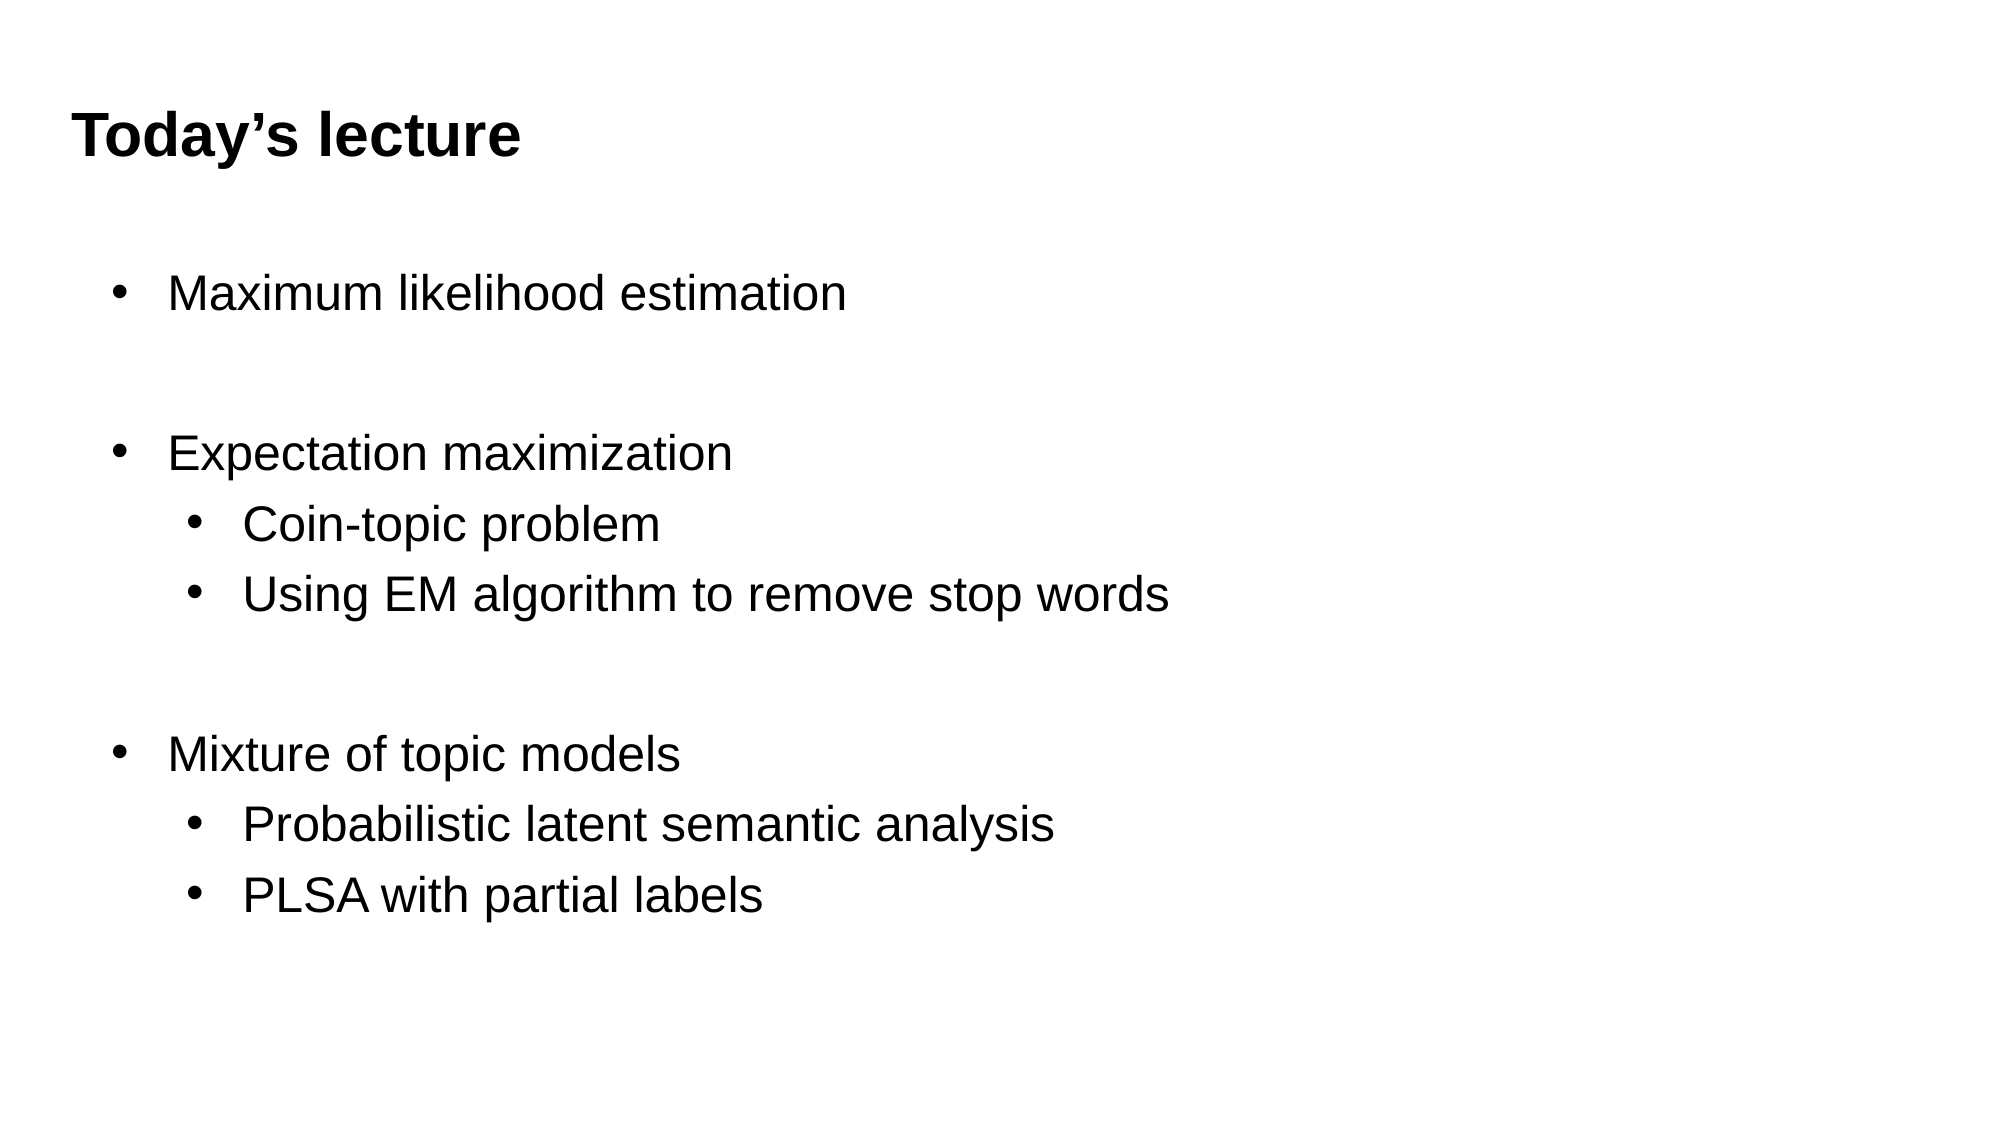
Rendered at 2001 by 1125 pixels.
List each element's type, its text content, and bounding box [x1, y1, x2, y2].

list Maximum likelihood estimation Expectation maximization Coin-topic problem Using EM algorithm to remove stop words Mixture of topic models Probabilistic latent semantic analysis PLSA with partial labels [103, 252, 1916, 1074]
title Today’s lecture [62, 86, 1795, 196]
